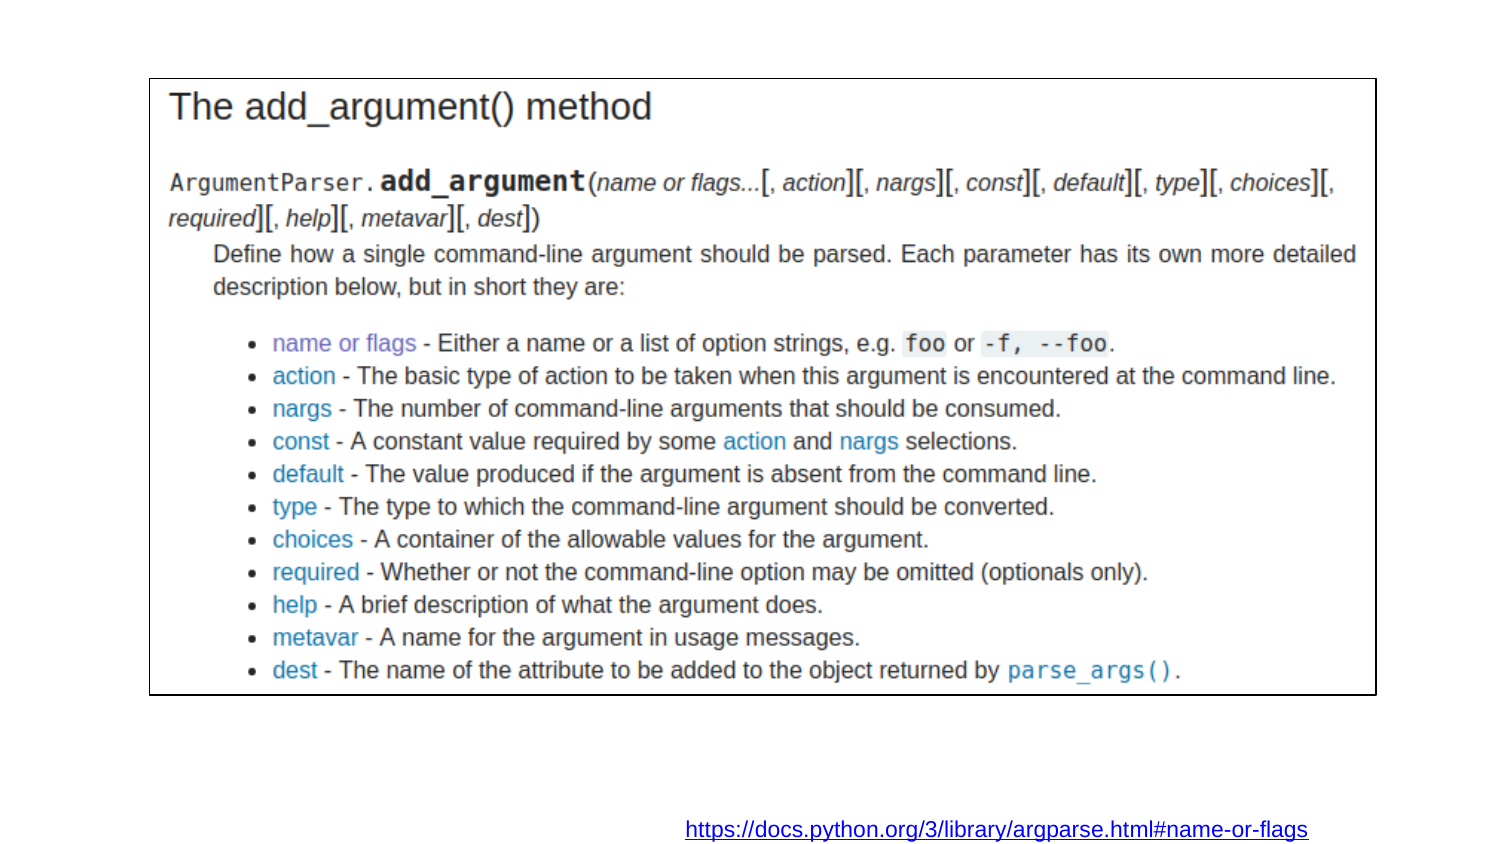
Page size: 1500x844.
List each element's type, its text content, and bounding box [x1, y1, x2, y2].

text_box https://docs.python.org/3/library/argparse.html#name-or-flags [670, 799, 1500, 844]
picture [150, 79, 1376, 695]
